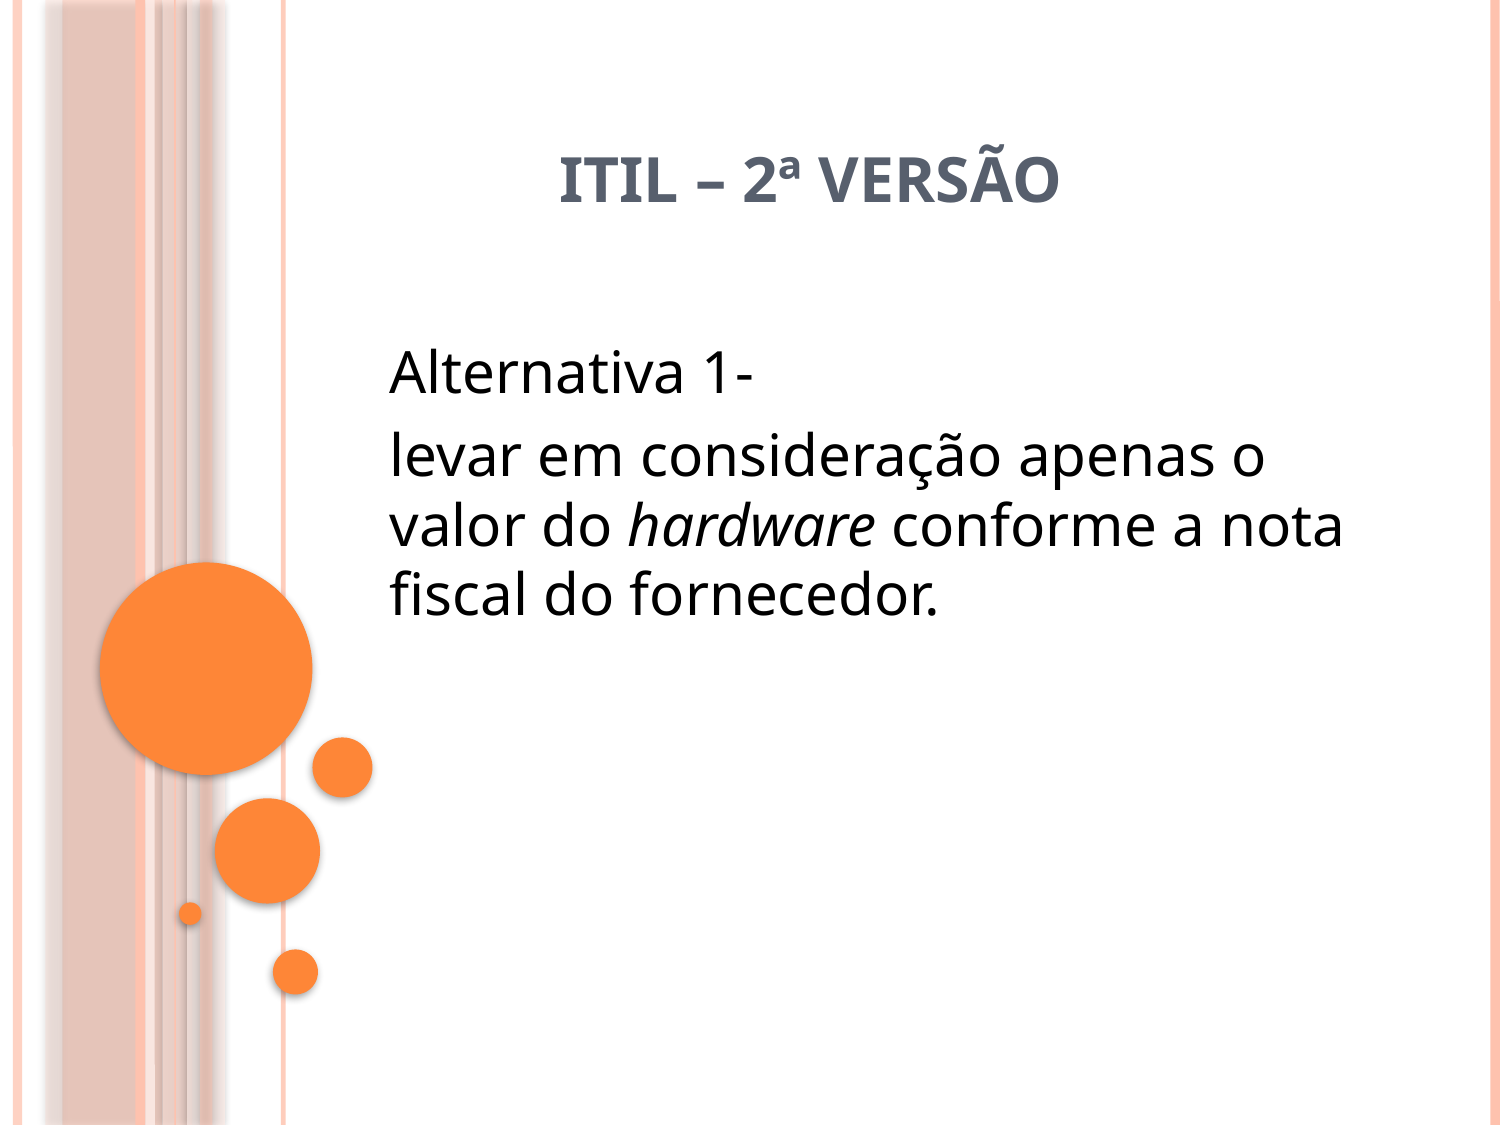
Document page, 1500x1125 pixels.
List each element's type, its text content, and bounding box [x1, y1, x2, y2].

subtitle Alternativa 1- levar em consideração apenas o valor do hardware conforme a nota fiscal do fornecedor. [375, 328, 1388, 1046]
title ITIL – 2ª Versão [304, 82, 1318, 223]
